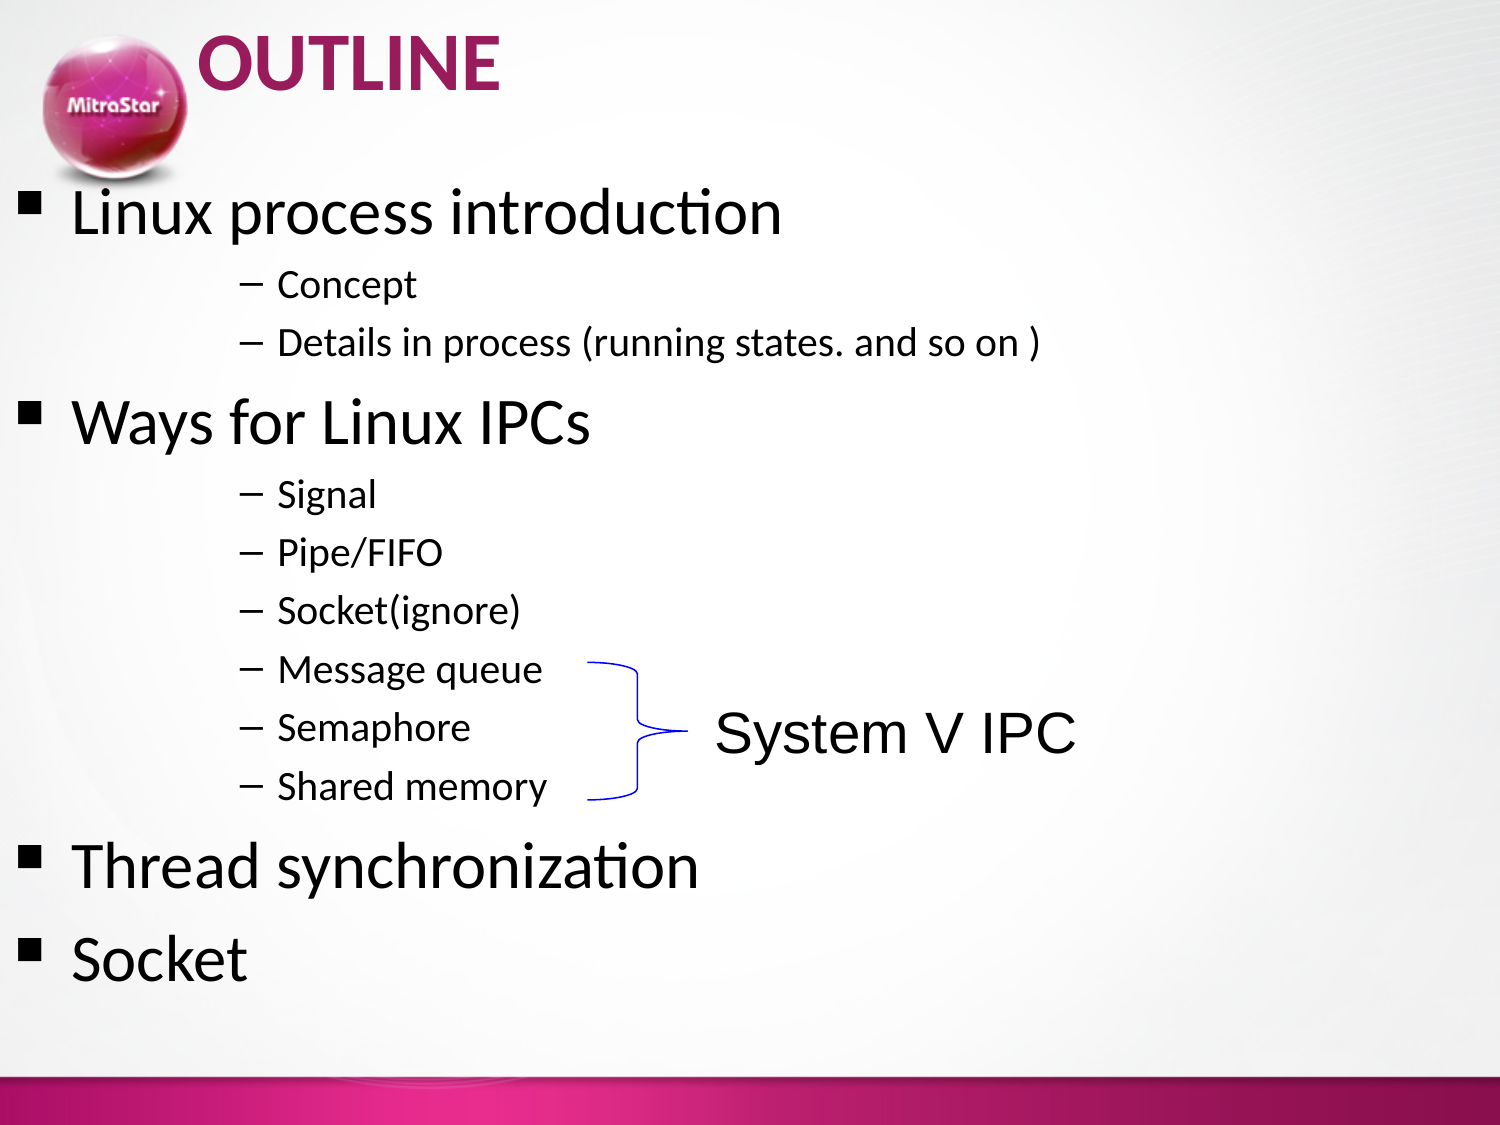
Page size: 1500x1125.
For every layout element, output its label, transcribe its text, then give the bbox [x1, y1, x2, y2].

picture [0, 0, 1500, 1125]
list Linux process introduction Concept Details in process (running states. and so on ) Ways for Linux IPCs Signal Pipe/FIFO Socket(ignore) Message queue Semaphore Shared memory Thread synchronization Socket [0, 160, 1430, 1106]
text_box [587, 662, 688, 800]
text_box System V IPC [699, 687, 1163, 773]
title OUTLINE [183, 0, 1442, 125]
